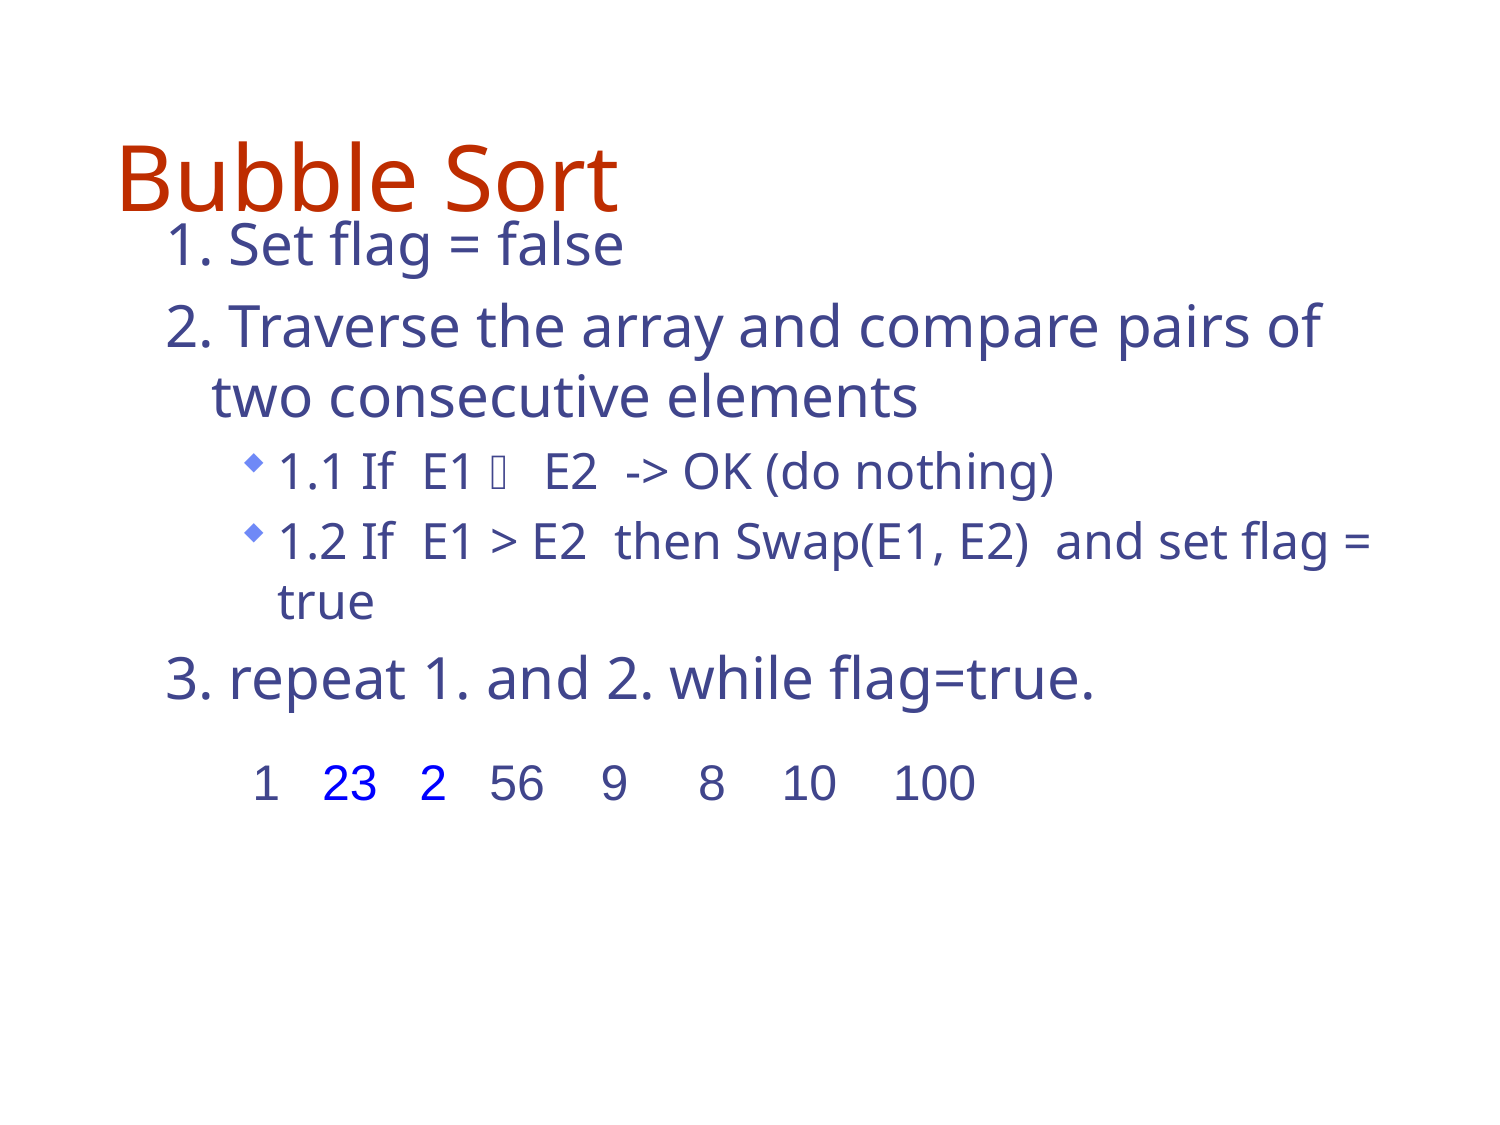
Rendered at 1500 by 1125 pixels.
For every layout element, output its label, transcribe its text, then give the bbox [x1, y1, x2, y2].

title Bubble Sort [99, 49, 1376, 199]
list 1. Set flag = false 2. Traverse the array and compare pairs of two consecutive elements 1.1 If E1  E2 -> OK (do nothing) 1.2 If E1 > E2 then Swap(E1, E2) and set flag = true 3. repeat 1. and 2. while flag=true. [74, 199, 1426, 688]
text_box 1 23 2 56 9 8 10 100 [237, 749, 1038, 819]
